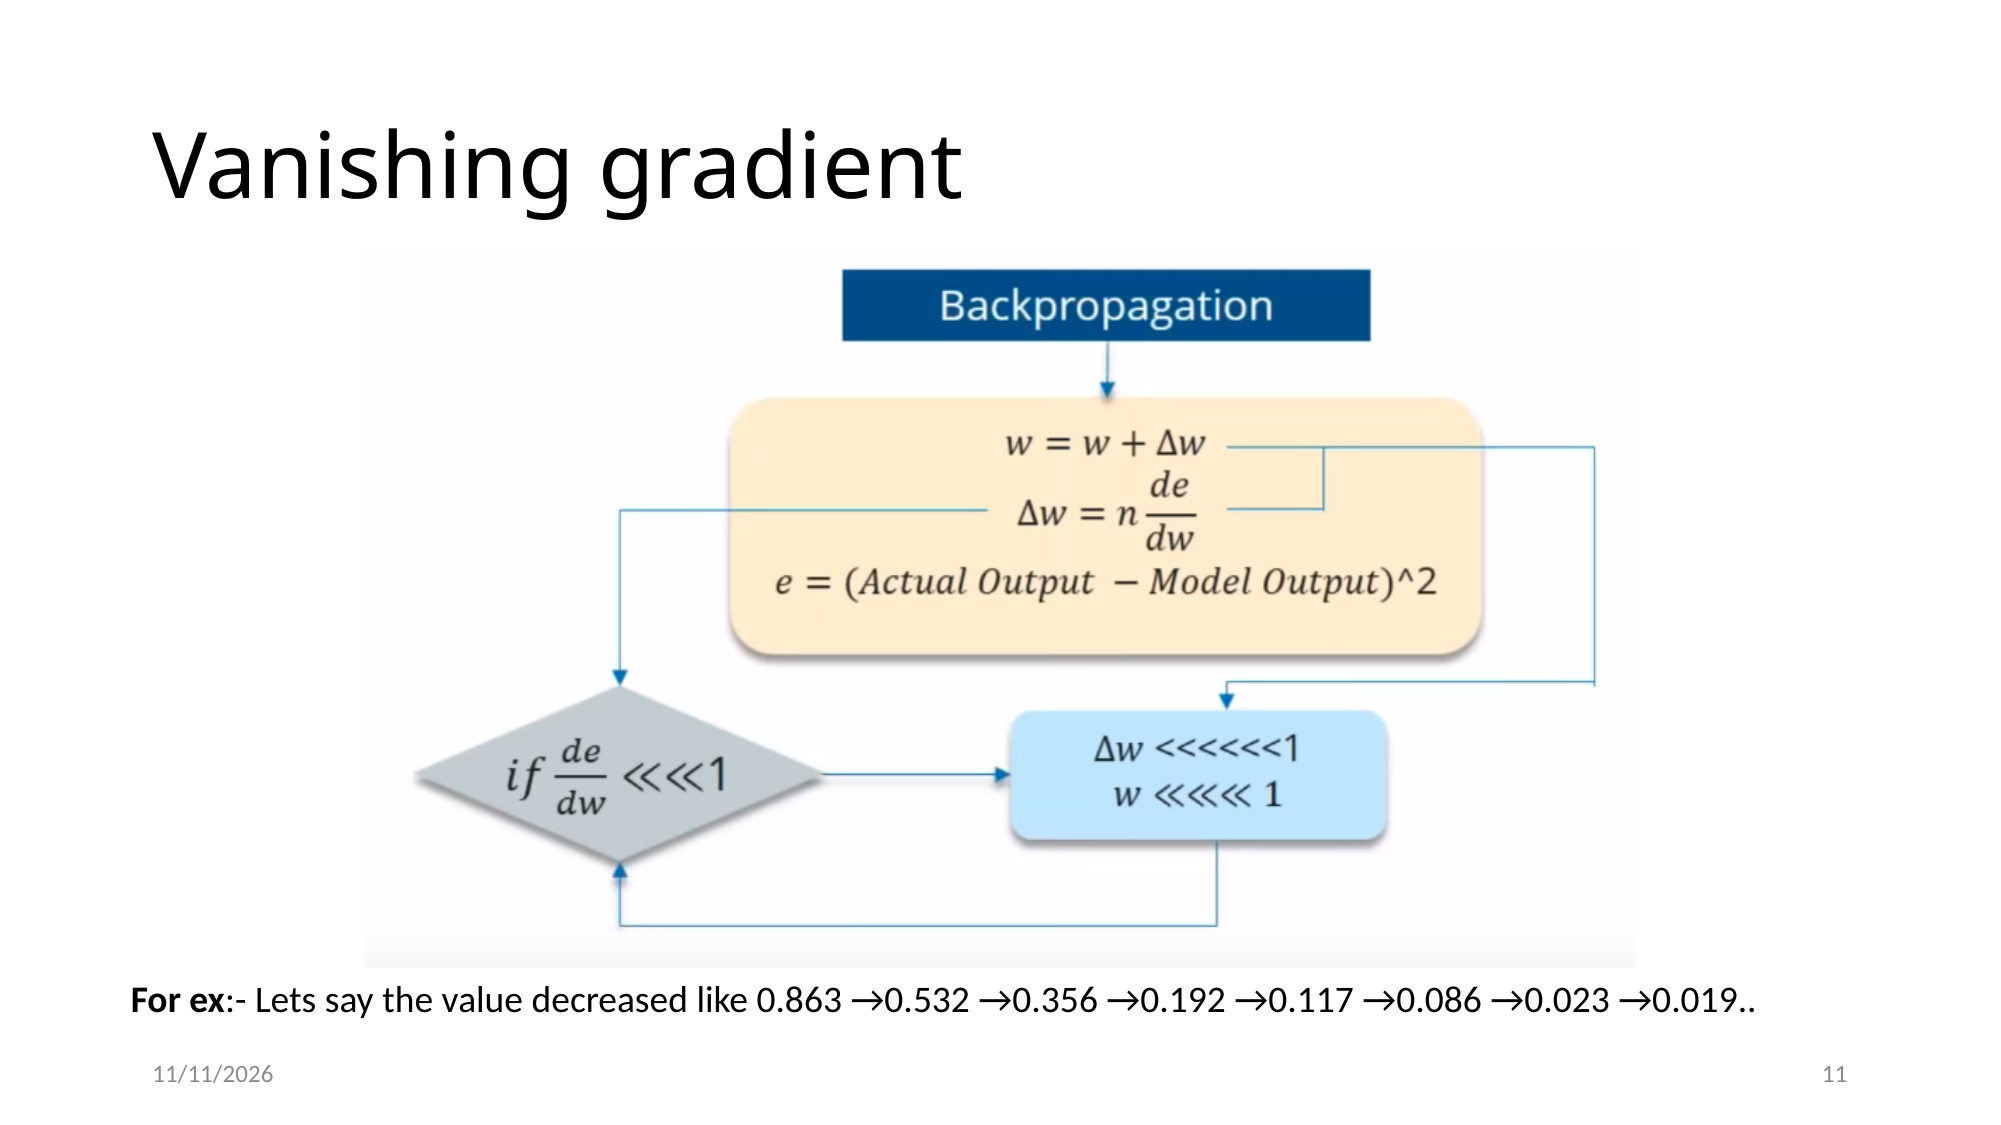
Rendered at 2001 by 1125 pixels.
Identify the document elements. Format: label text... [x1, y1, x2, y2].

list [364, 249, 1636, 968]
slide_number 11 [1412, 1042, 1863, 1103]
text_box For ex:- Lets say the value decreased like 0.863 →0.532 →0.356 →0.192 →0.117 →0.086 →0.023 →0.019.. [115, 967, 1824, 1028]
title Vanishing gradient [137, 59, 1863, 278]
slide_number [137, 1042, 588, 1103]
